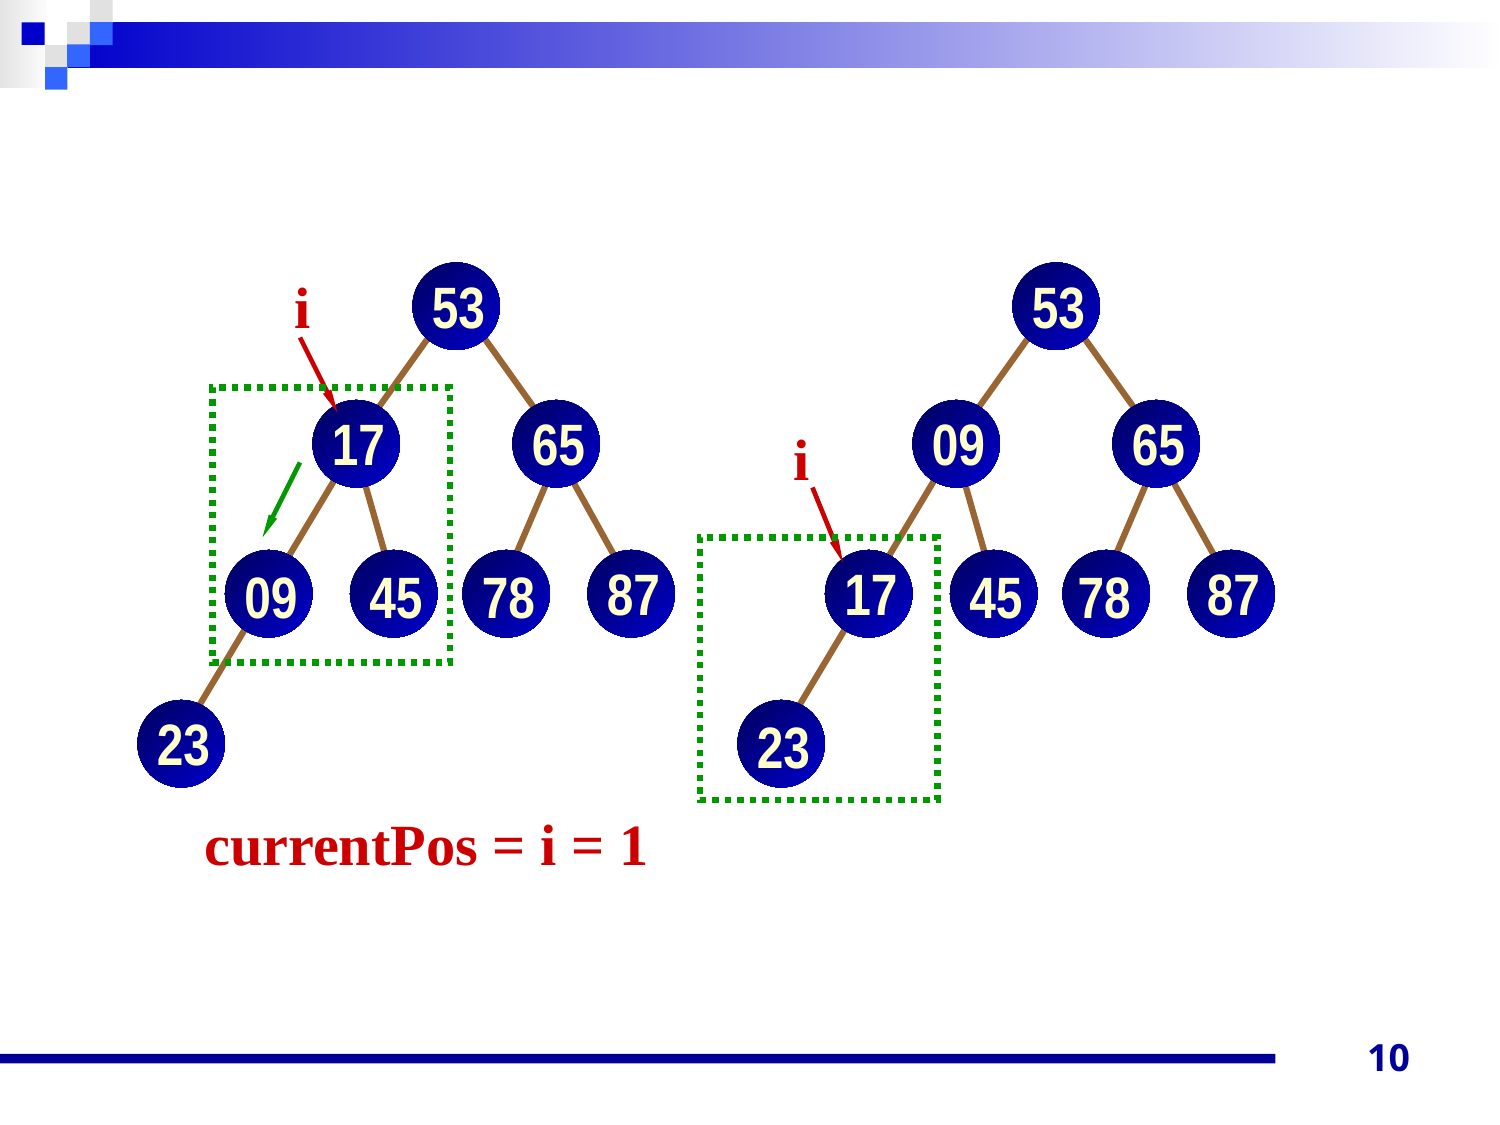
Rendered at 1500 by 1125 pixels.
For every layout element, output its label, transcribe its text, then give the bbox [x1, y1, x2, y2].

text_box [137, 262, 1276, 801]
slide_number 10 [1074, 1017, 1425, 1093]
text_box currentPos = i = 1 [189, 810, 664, 885]
